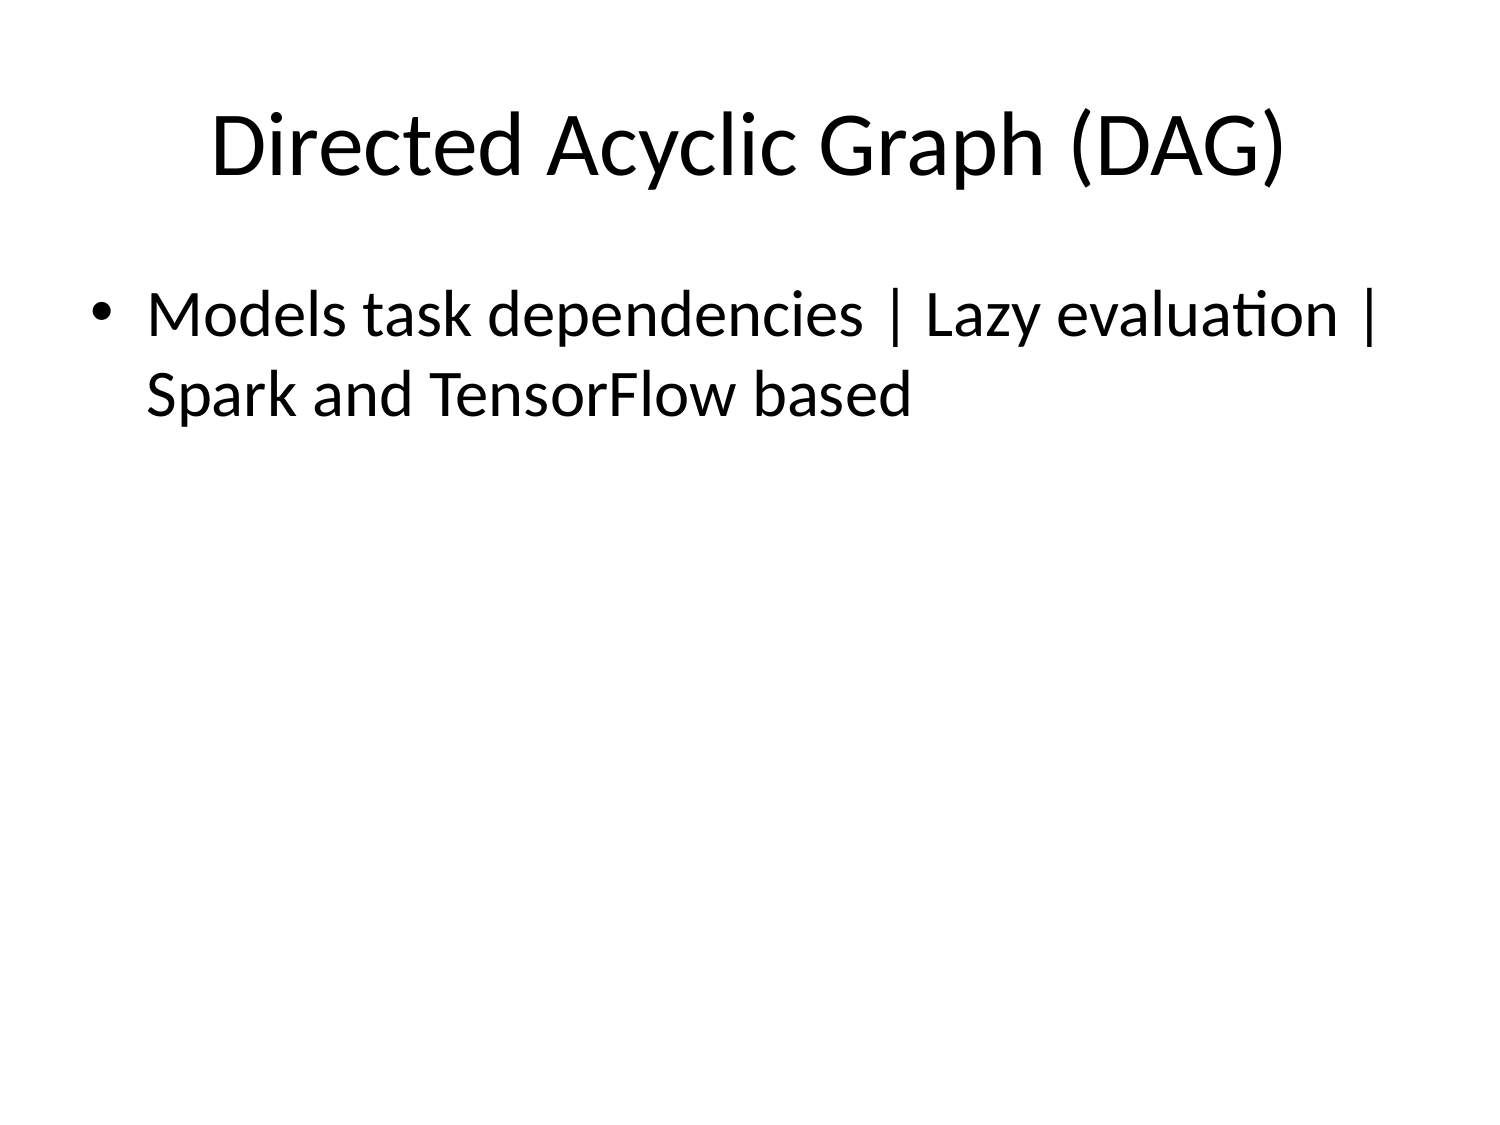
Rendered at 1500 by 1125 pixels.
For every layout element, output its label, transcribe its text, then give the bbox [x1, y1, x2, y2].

list Models task dependencies | Lazy evaluation | Spark and TensorFlow based [75, 262, 1425, 1005]
title Directed Acyclic Graph (DAG) [75, 45, 1425, 233]
